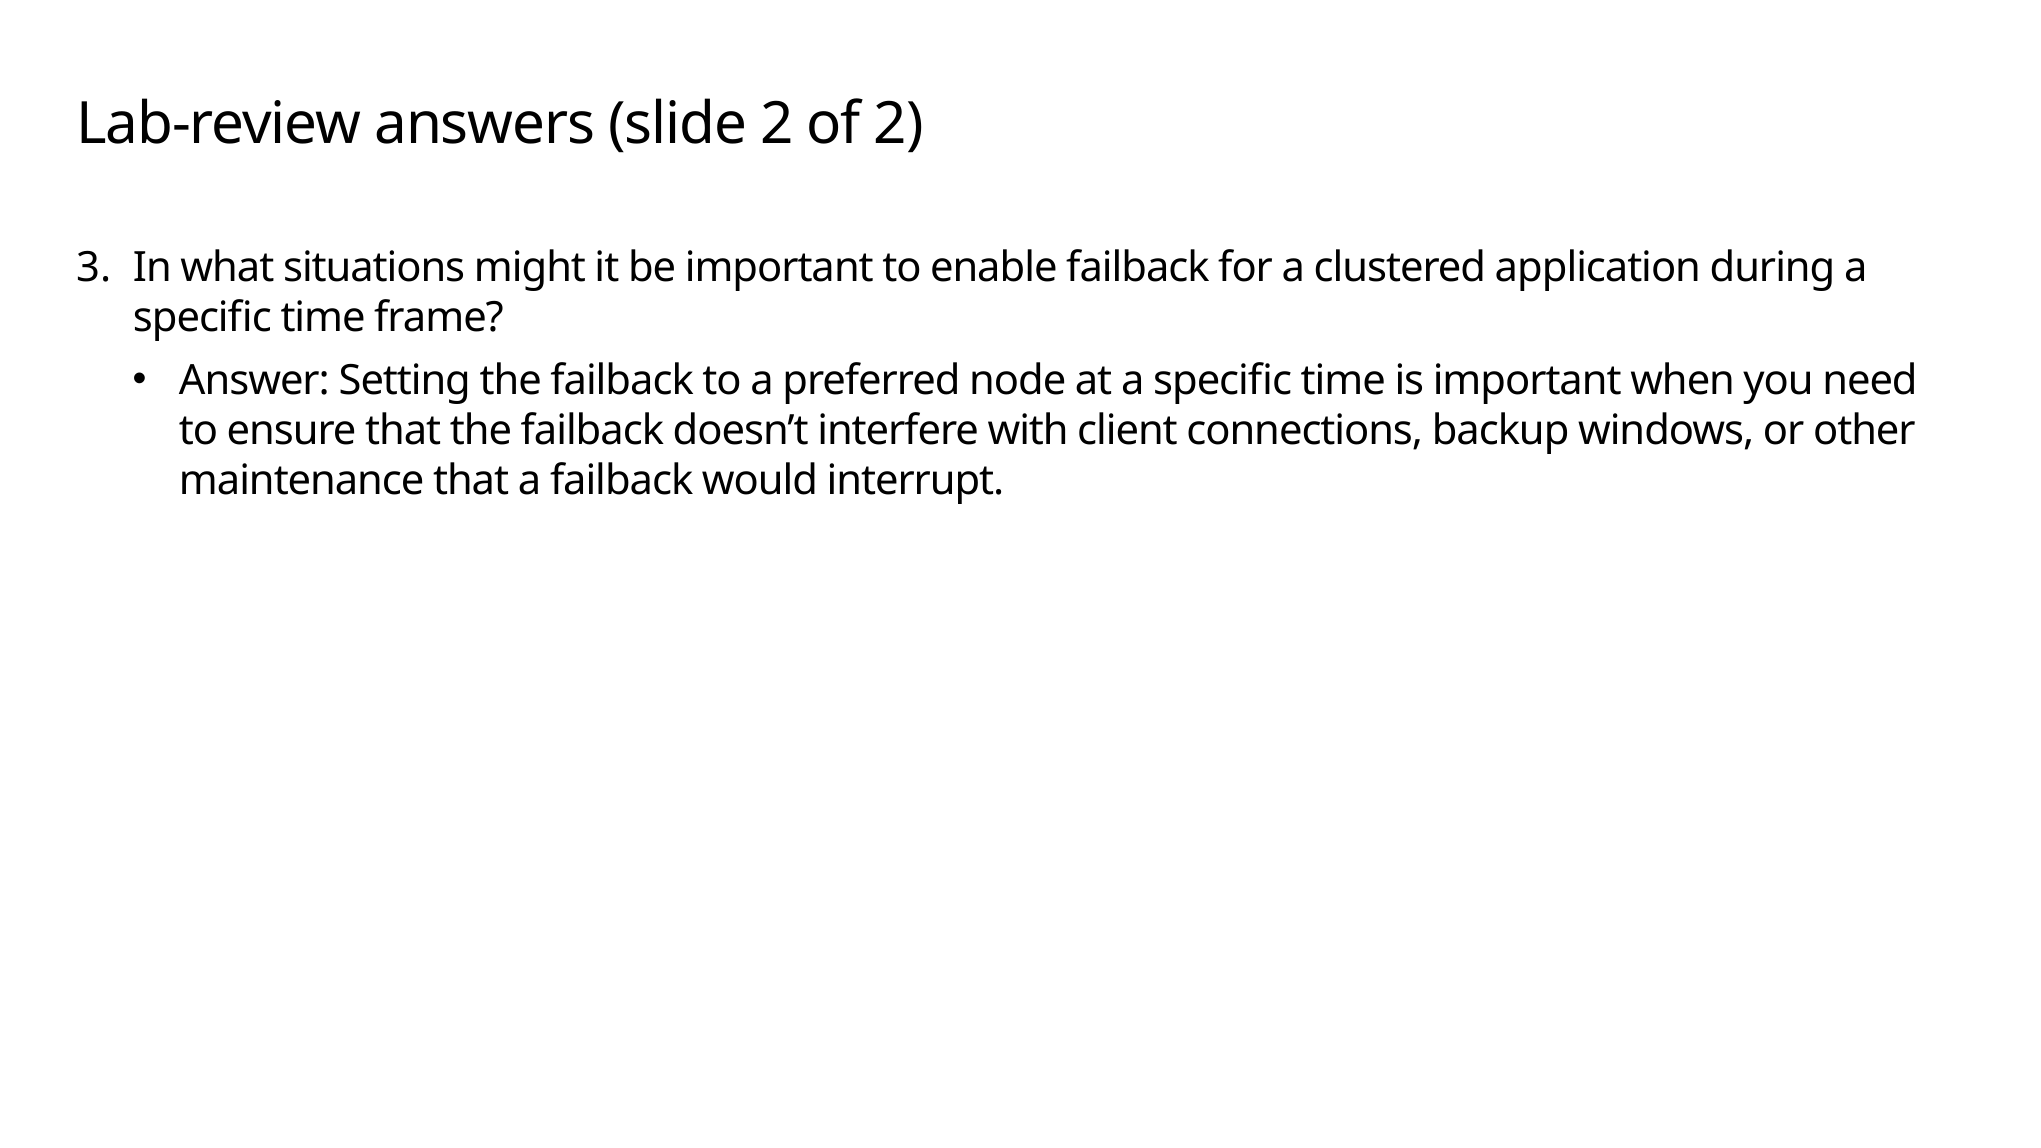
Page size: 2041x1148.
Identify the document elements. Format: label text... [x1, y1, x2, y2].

title Lab-review answers (slide 2 of 2) [76, 93, 1968, 161]
list In what situations might it be important to enable failback for a clustered application during a specific time frame? Answer: Setting the failback to a preferred node at a specific time is important when you need to ensure that the failback doesn’t interfere with client connections, backup windows, or other maintenance that a failback would interrupt. [76, 240, 1956, 1074]
